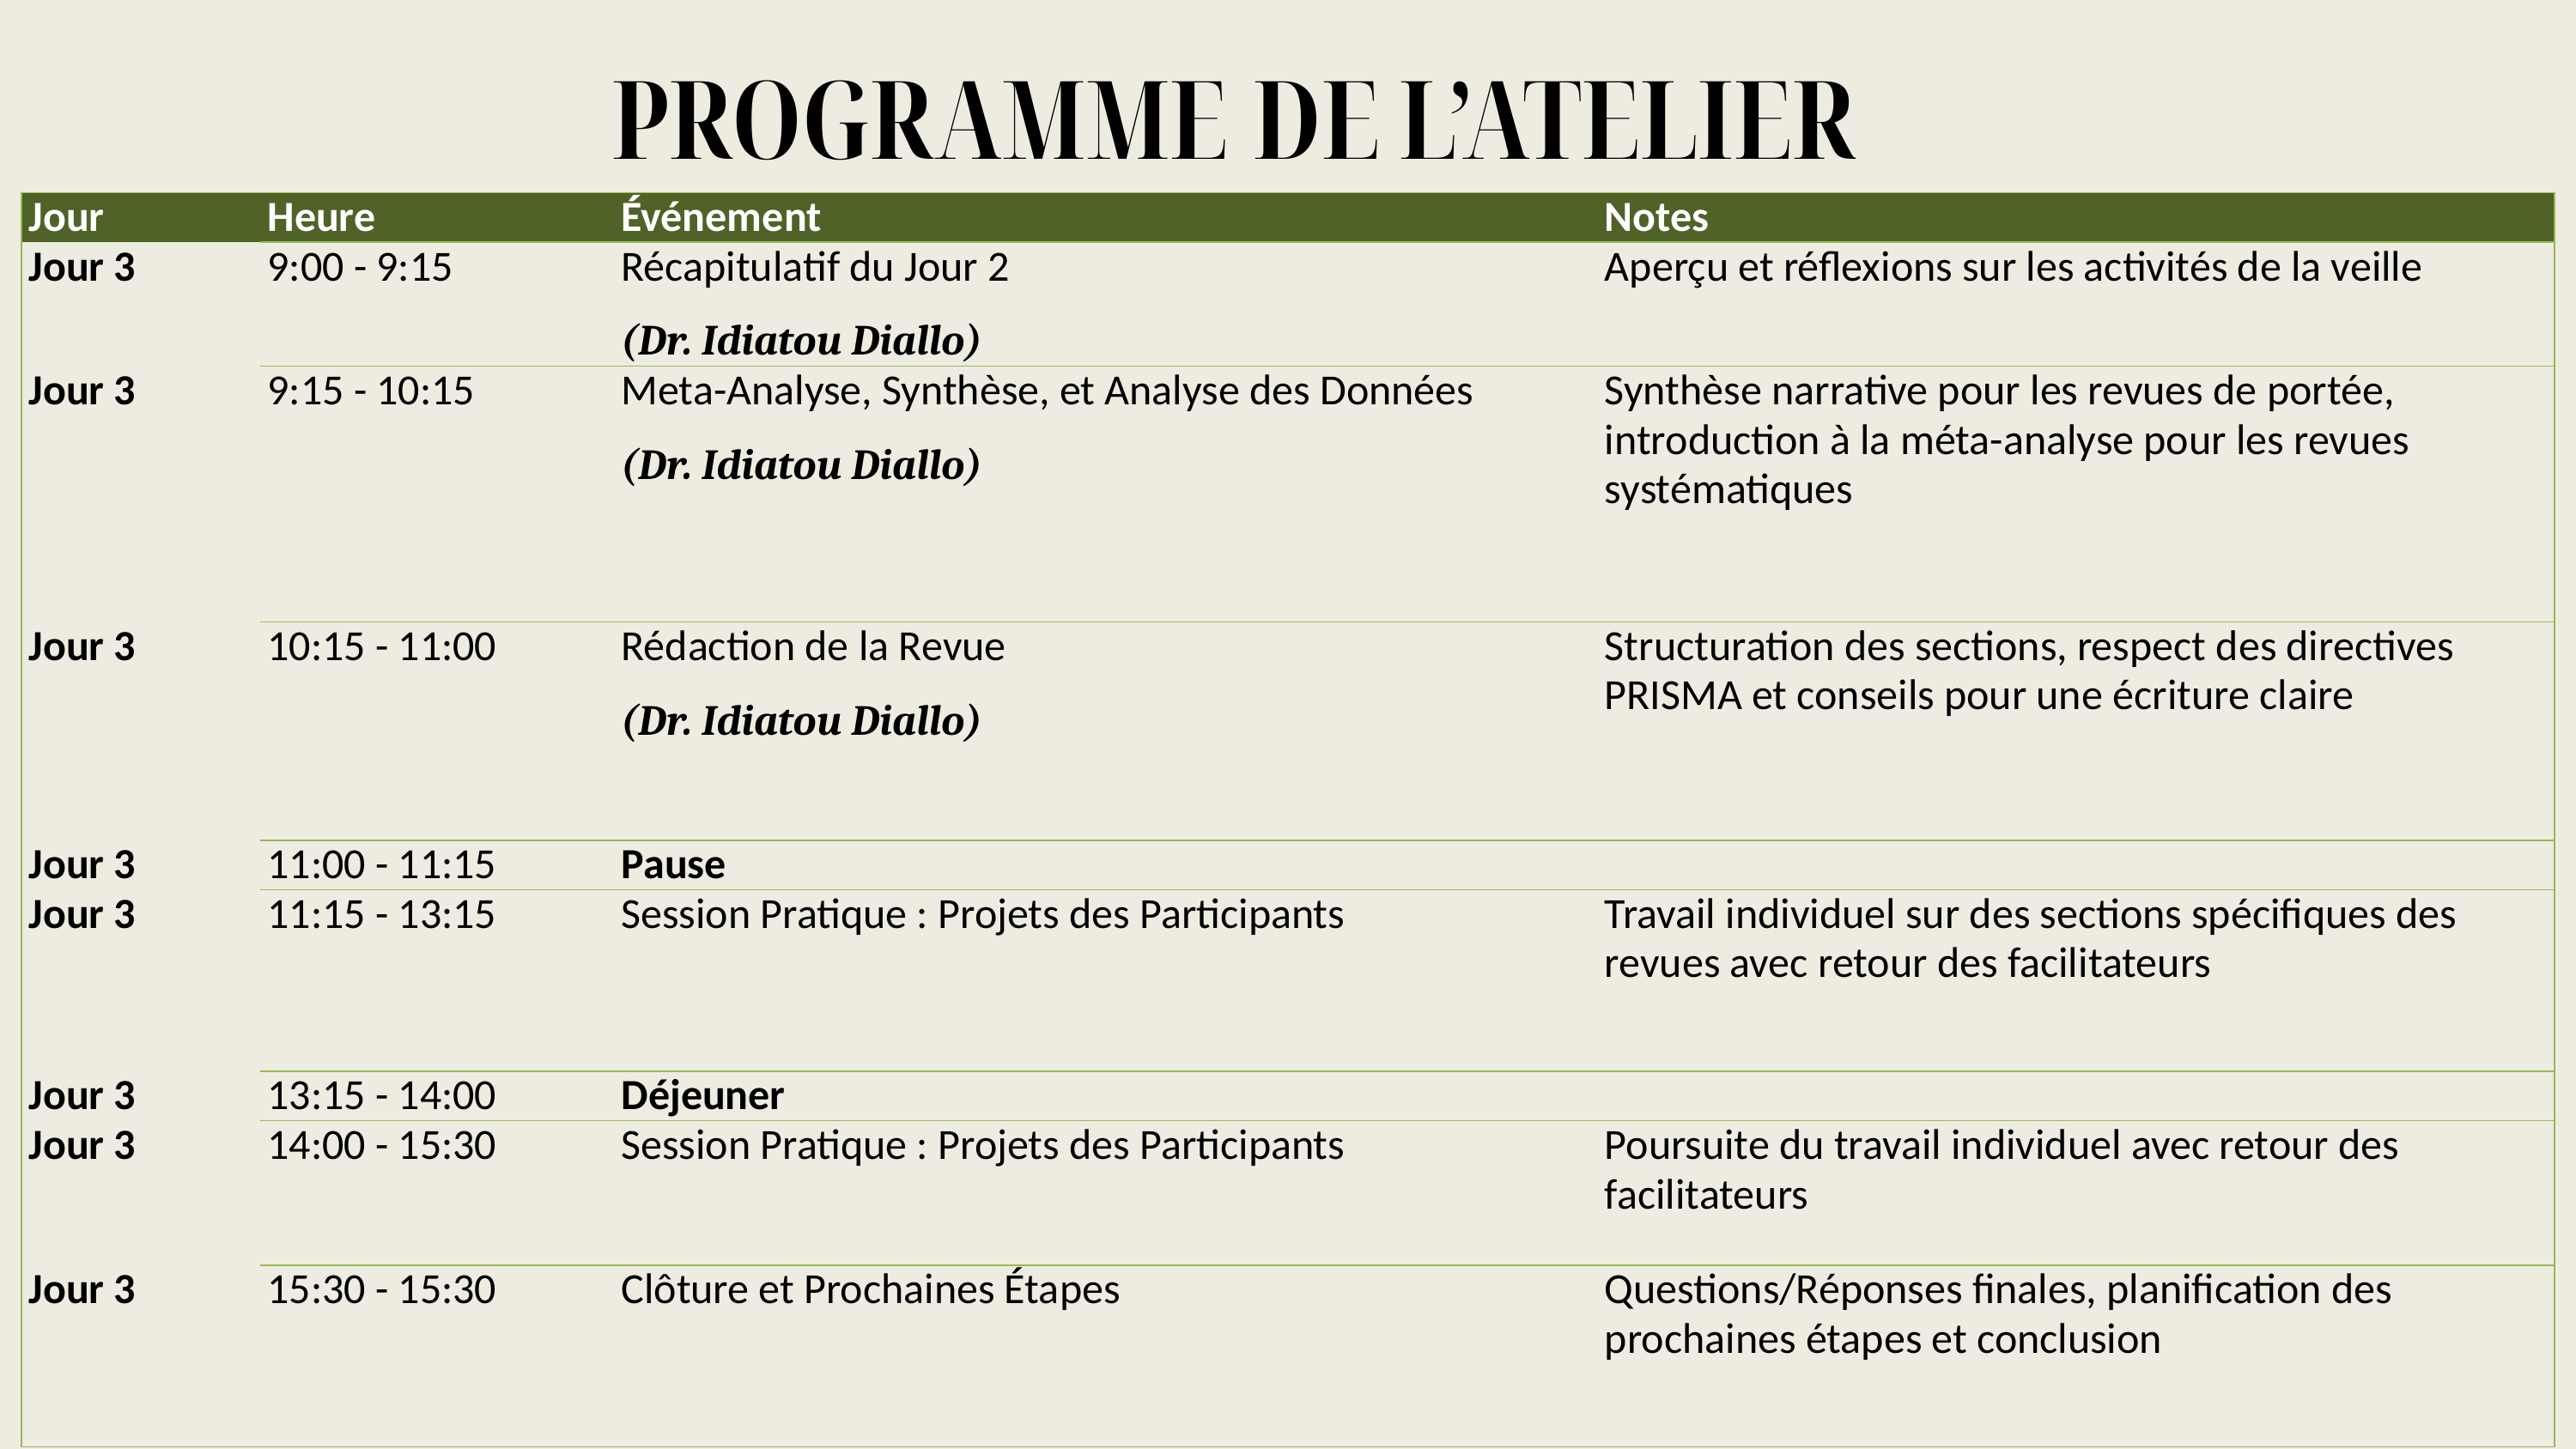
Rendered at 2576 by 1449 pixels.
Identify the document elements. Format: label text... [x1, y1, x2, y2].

table_cell 10:15 - 11:00 [260, 622, 614, 840]
table_cell Poursuite du travail individuel avec retour des facilitateurs [1597, 1121, 2554, 1264]
table_header Jour [22, 193, 260, 242]
table_cell Jour 3 [22, 242, 260, 367]
table_cell [1597, 841, 2554, 889]
table_cell [1597, 1072, 2554, 1120]
table_cell Clôture et Prochaines Étapes [614, 1266, 1597, 1446]
table_cell Jour 3 [22, 367, 260, 621]
table_cell 13:15 - 14:00 [260, 1072, 614, 1120]
table_cell Pause [614, 841, 1597, 889]
table_cell Déjeuner [614, 1072, 1597, 1120]
table_cell 9:00 - 9:15 [260, 243, 614, 366]
table_cell Aperçu et réflexions sur les activités de la veille [1597, 243, 2554, 366]
table_cell Synthèse narrative pour les revues de portée, introduction à la méta-analyse pour les revues systématiques [1597, 367, 2554, 621]
table_cell Travail individuel sur des sections spécifiques des revues avec retour des facilitateurs [1597, 890, 2554, 1070]
table_cell 14:00 - 15:30 [260, 1121, 614, 1264]
title PROGRAMME DE L’ATELIER [96, 36, 2372, 192]
table_cell Rédaction de la Revue (Dr. Idiatou Diallo) [614, 622, 1597, 840]
table_cell 11:15 - 13:15 [260, 890, 614, 1070]
table_cell Jour 3 [22, 621, 260, 840]
table_cell Jour 3 [22, 889, 260, 1071]
table_cell Session Pratique : Projets des Participants [614, 890, 1597, 1070]
table_cell Jour 3 [22, 840, 260, 889]
table_cell Jour 3 [22, 1071, 260, 1121]
table_header Notes [1597, 193, 2554, 241]
table_cell Récapitulatif du Jour 2 (Dr. Idiatou Diallo) [614, 243, 1597, 366]
table_header Heure [260, 193, 614, 241]
table_cell 9:15 - 10:15 [260, 367, 614, 621]
table_cell Meta-Analyse, Synthèse, et Analyse des Données (Dr. Idiatou Diallo) [614, 367, 1597, 621]
table_cell 11:00 - 11:15 [260, 841, 614, 889]
table_cell 15:30 - 15:30 [260, 1266, 614, 1446]
table_header Événement [614, 193, 1597, 241]
table_cell Session Pratique : Projets des Participants [614, 1121, 1597, 1264]
table_cell Structuration des sections, respect des directives PRISMA et conseils pour une écriture claire [1597, 622, 2554, 840]
table_cell Questions/Réponses finales, planification des prochaines étapes et conclusion [1597, 1266, 2554, 1446]
table_cell Jour 3 [22, 1121, 260, 1265]
table_cell Jour 3 [22, 1265, 260, 1446]
